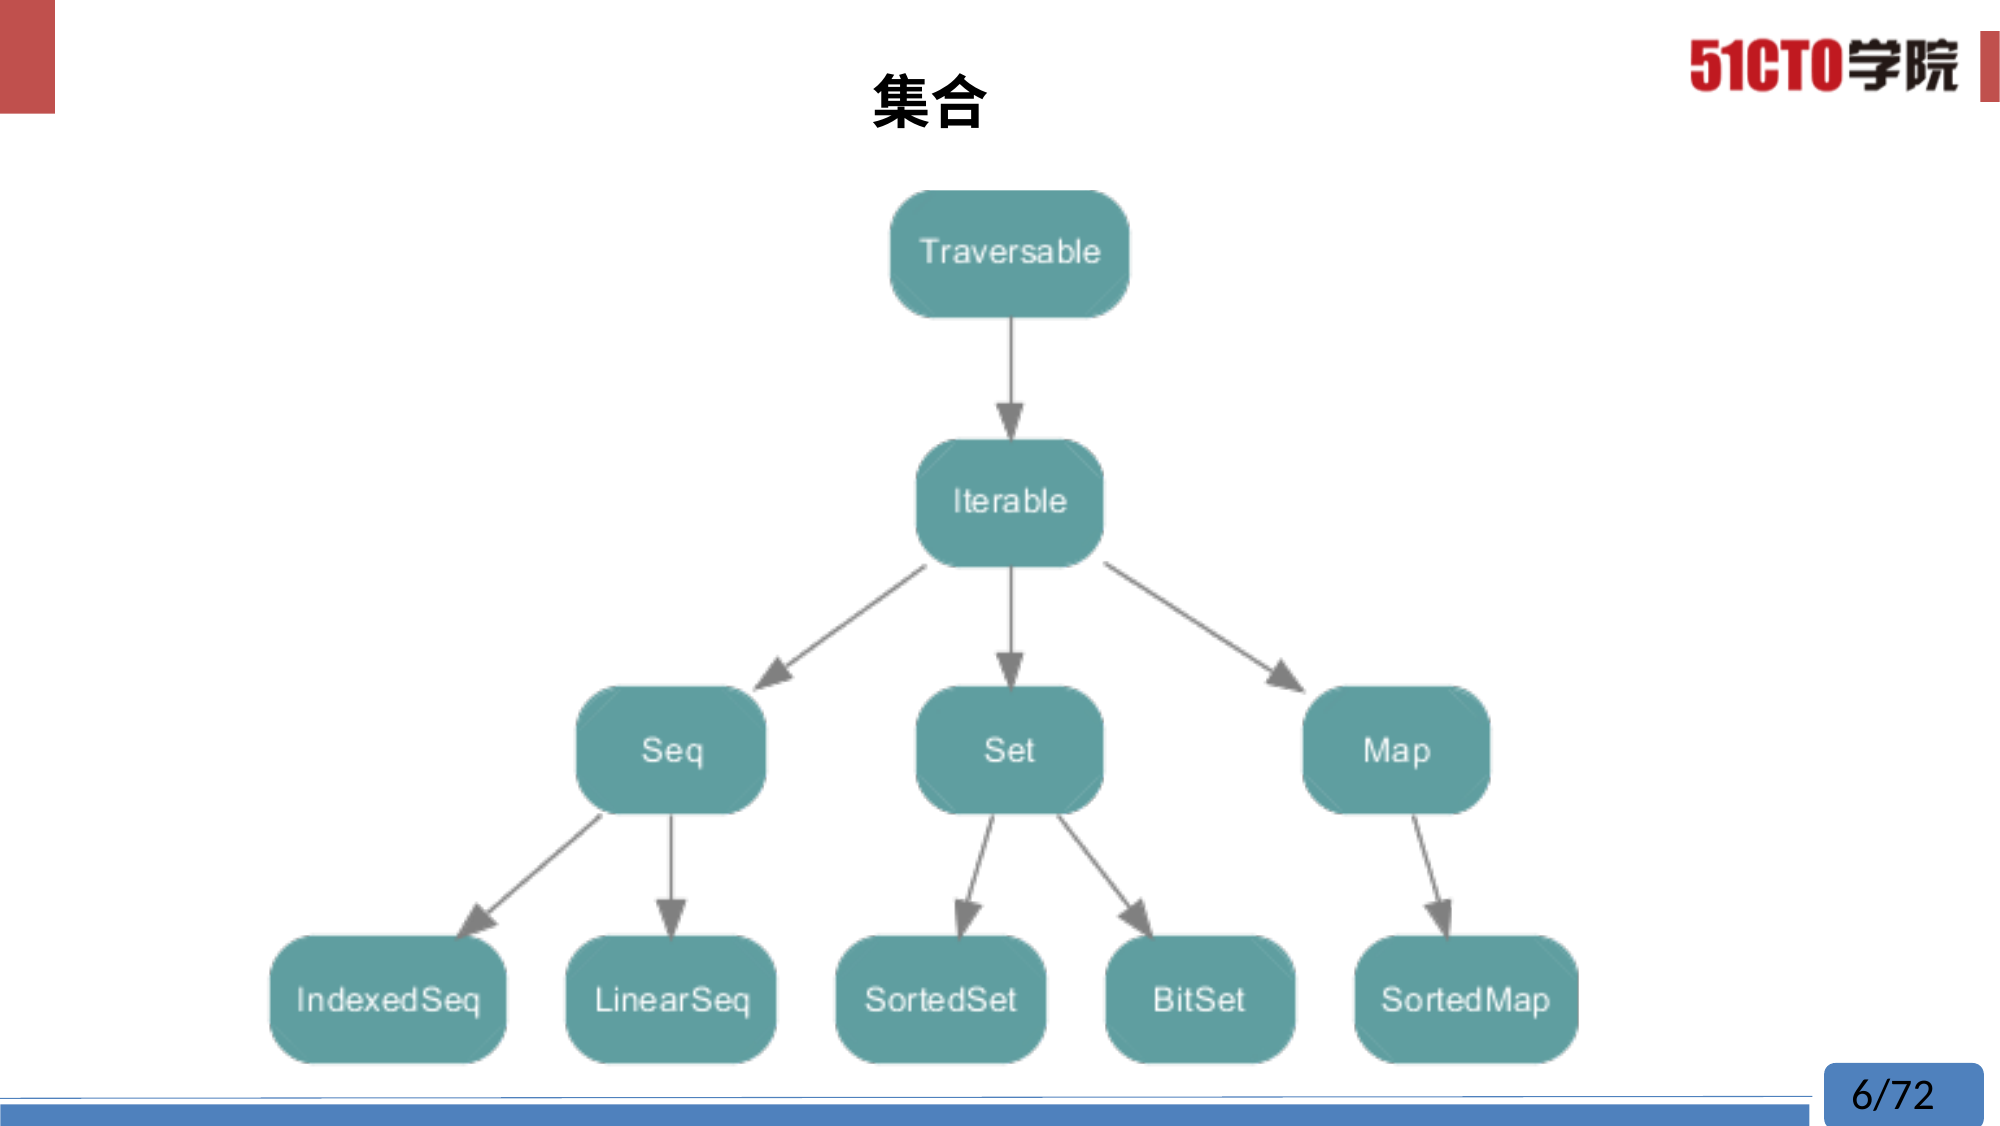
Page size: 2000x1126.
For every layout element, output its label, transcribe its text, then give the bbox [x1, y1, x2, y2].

picture [1685, 31, 1964, 99]
title 集合 [255, 42, 1606, 167]
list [255, 190, 1592, 1077]
